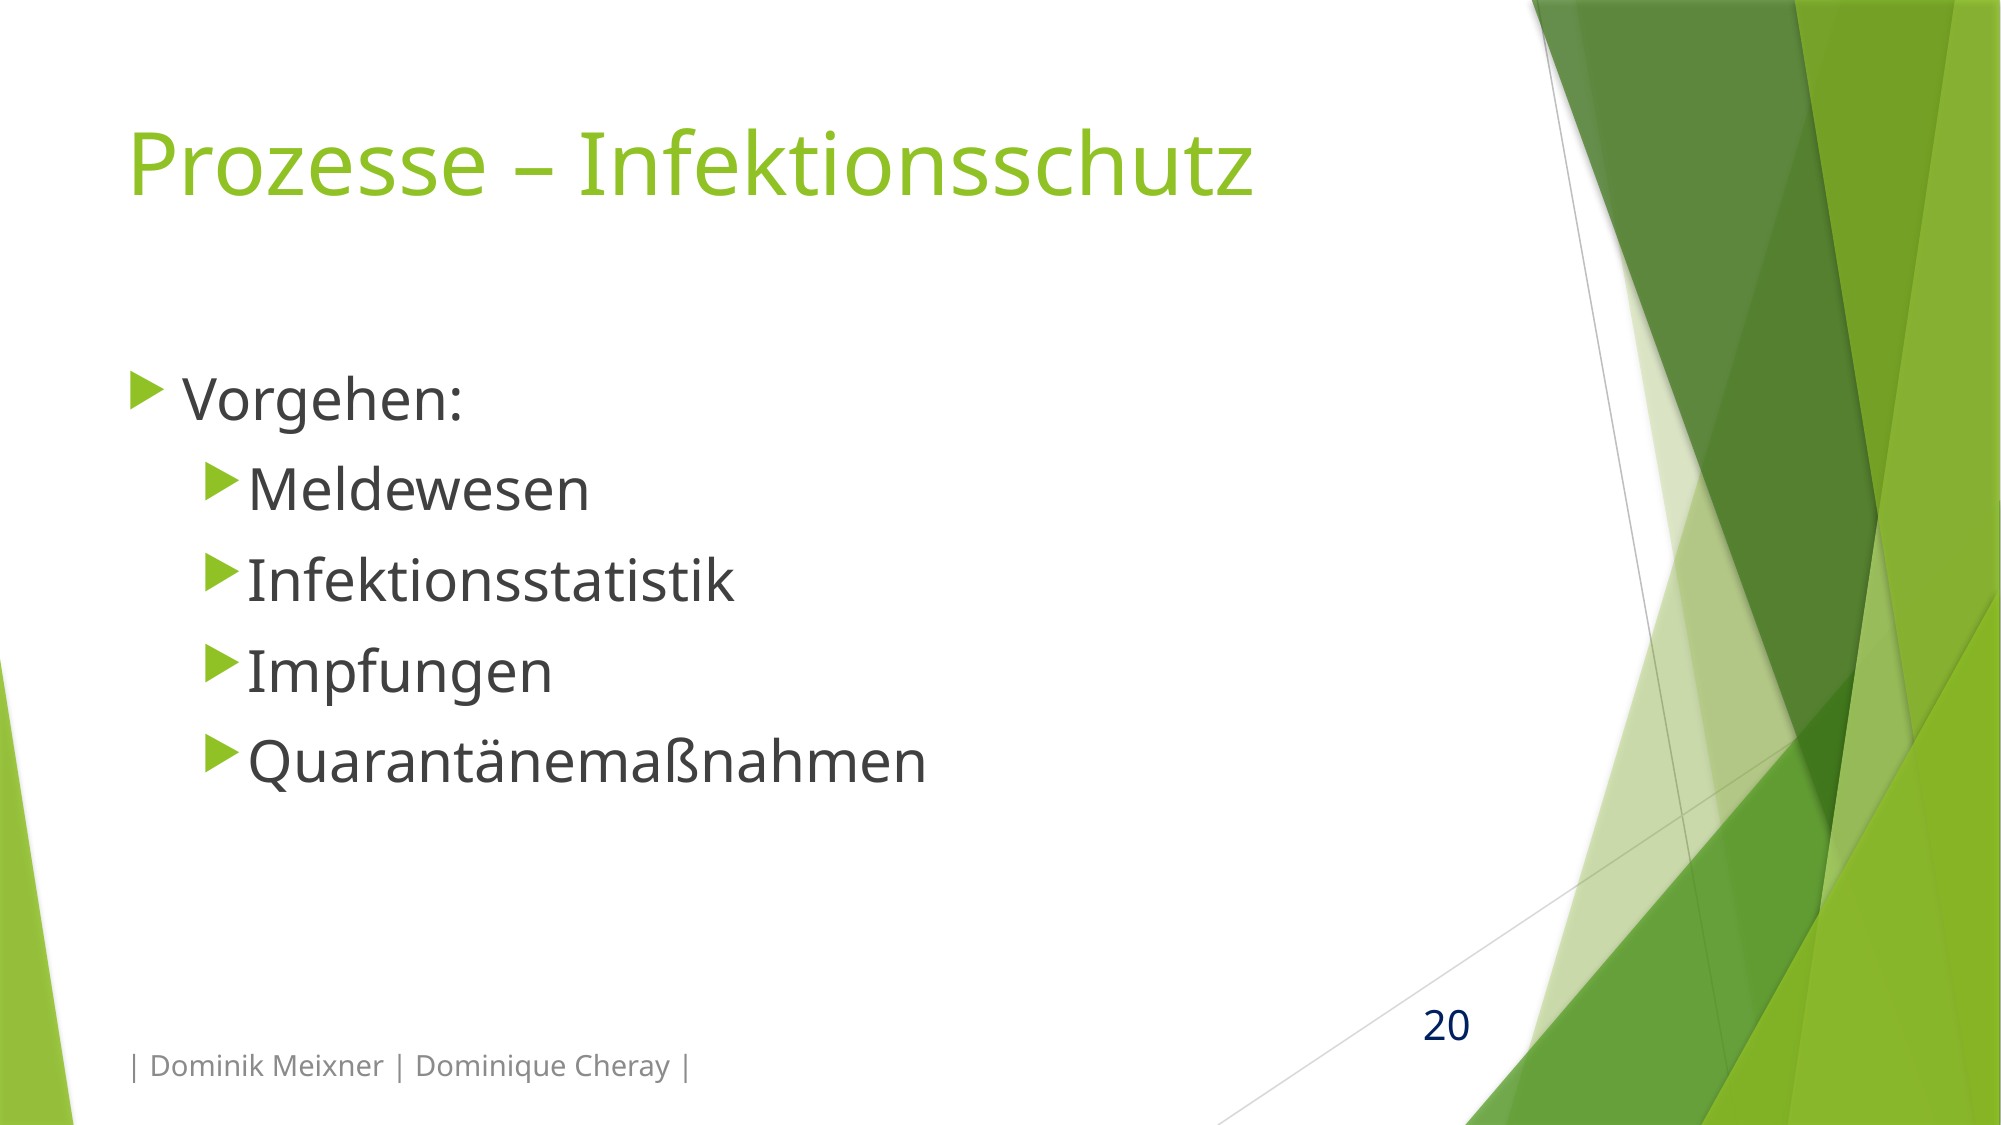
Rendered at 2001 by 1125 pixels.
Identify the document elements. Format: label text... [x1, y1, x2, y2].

title Prozesse – Infektionsschutz [111, 99, 1522, 317]
footer | Dominik Meixner | Dominique Cheray | [111, 1036, 1145, 1097]
list Vorgehen: Meldewesen Infektionsstatistik Impfungen Quarantänemaßnahmen [111, 354, 1522, 992]
